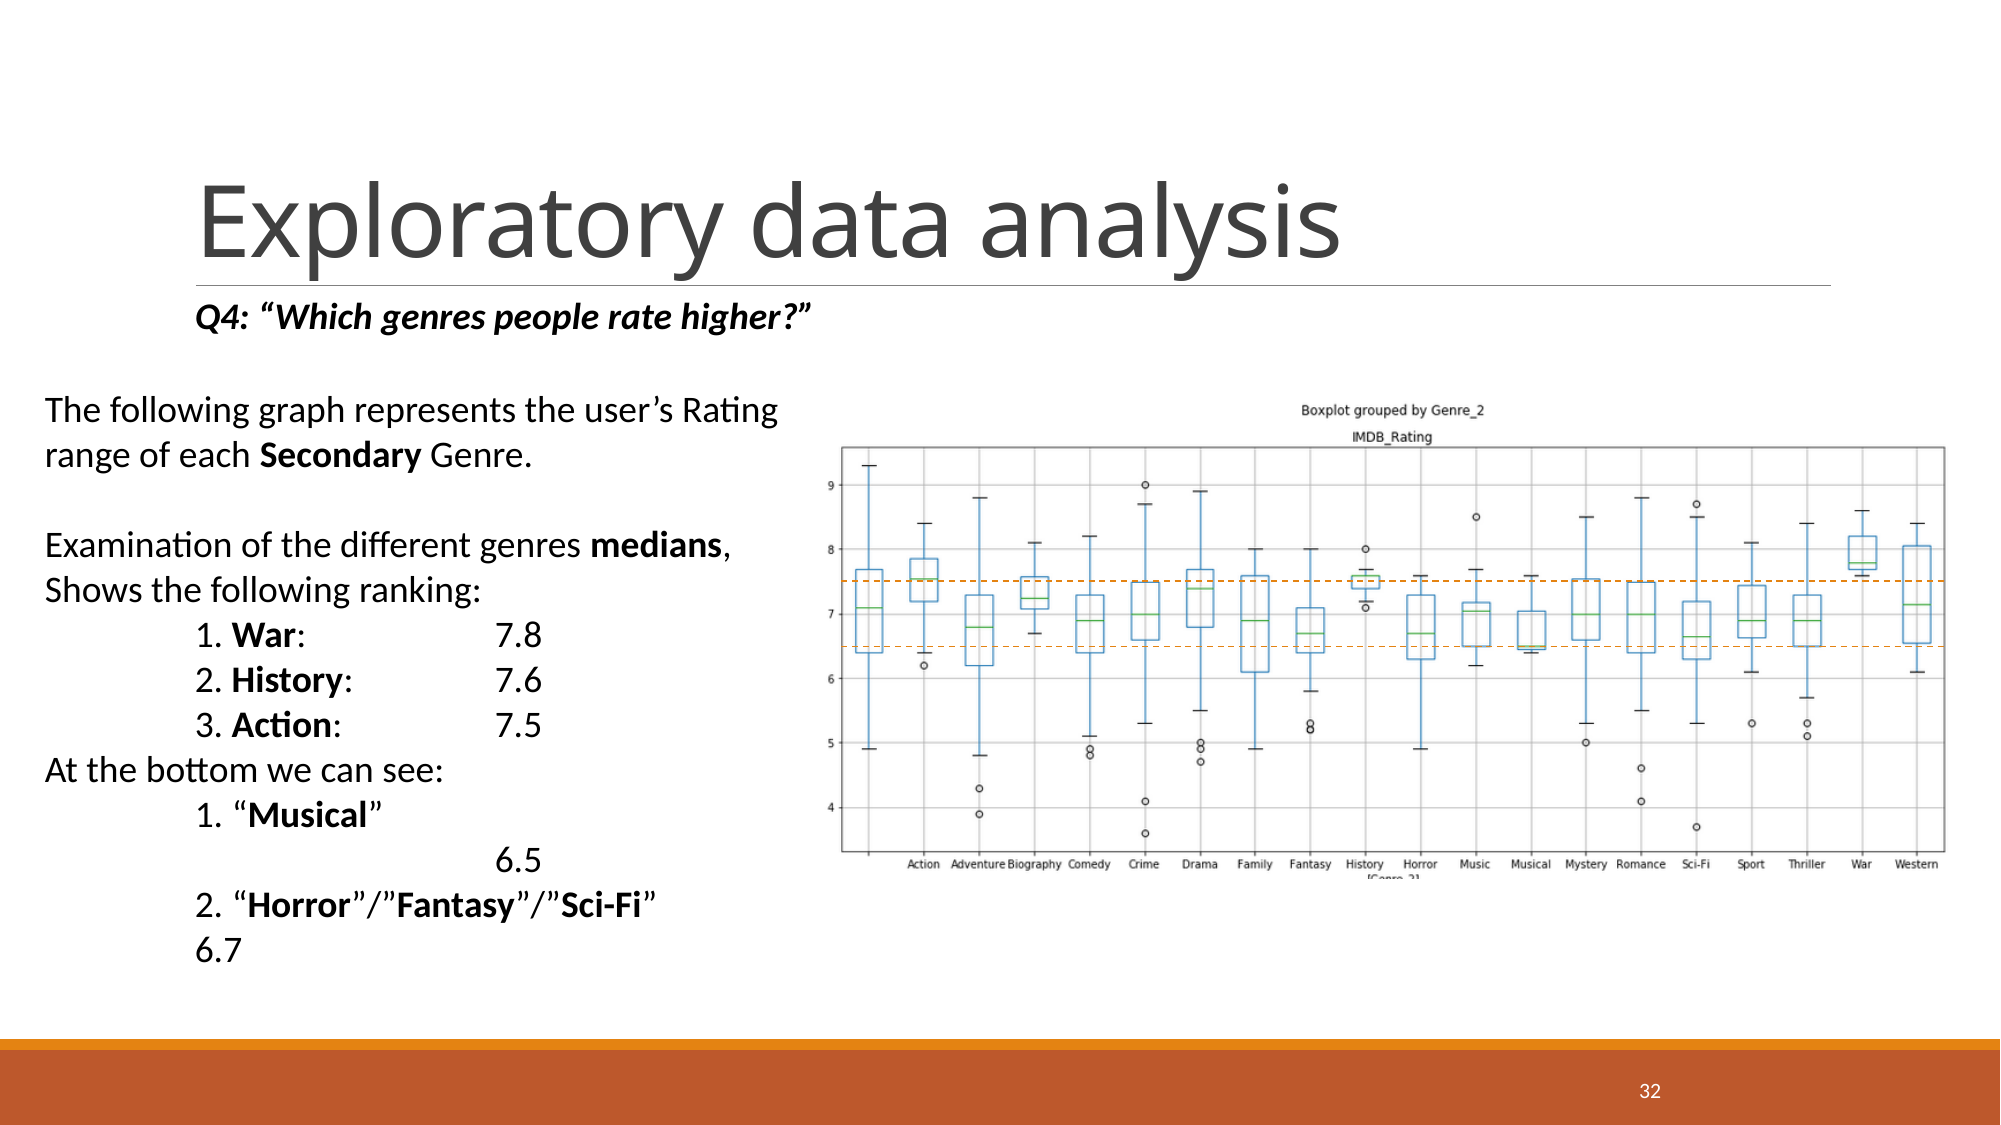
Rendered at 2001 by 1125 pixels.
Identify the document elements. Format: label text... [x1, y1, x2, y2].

picture [816, 398, 1956, 879]
text_box The following graph represents the user’s Rating range of each Secondary Genre. Examination of the different genres medians, Shows the following ranking: 1. War: 7.8 2. History: 7.6 3. Action: 7.5 At the bottom we can see: 1. “Musical” 6.5 2. “Horror”/”Fantasy”/”Sci-Fi” 6.7 [29, 377, 801, 977]
title Exploratory data analysis [180, 47, 1830, 285]
text_box Q4: “Which genres people rate higher?” [180, 284, 1070, 345]
slide_number 32 [1624, 1059, 1840, 1120]
